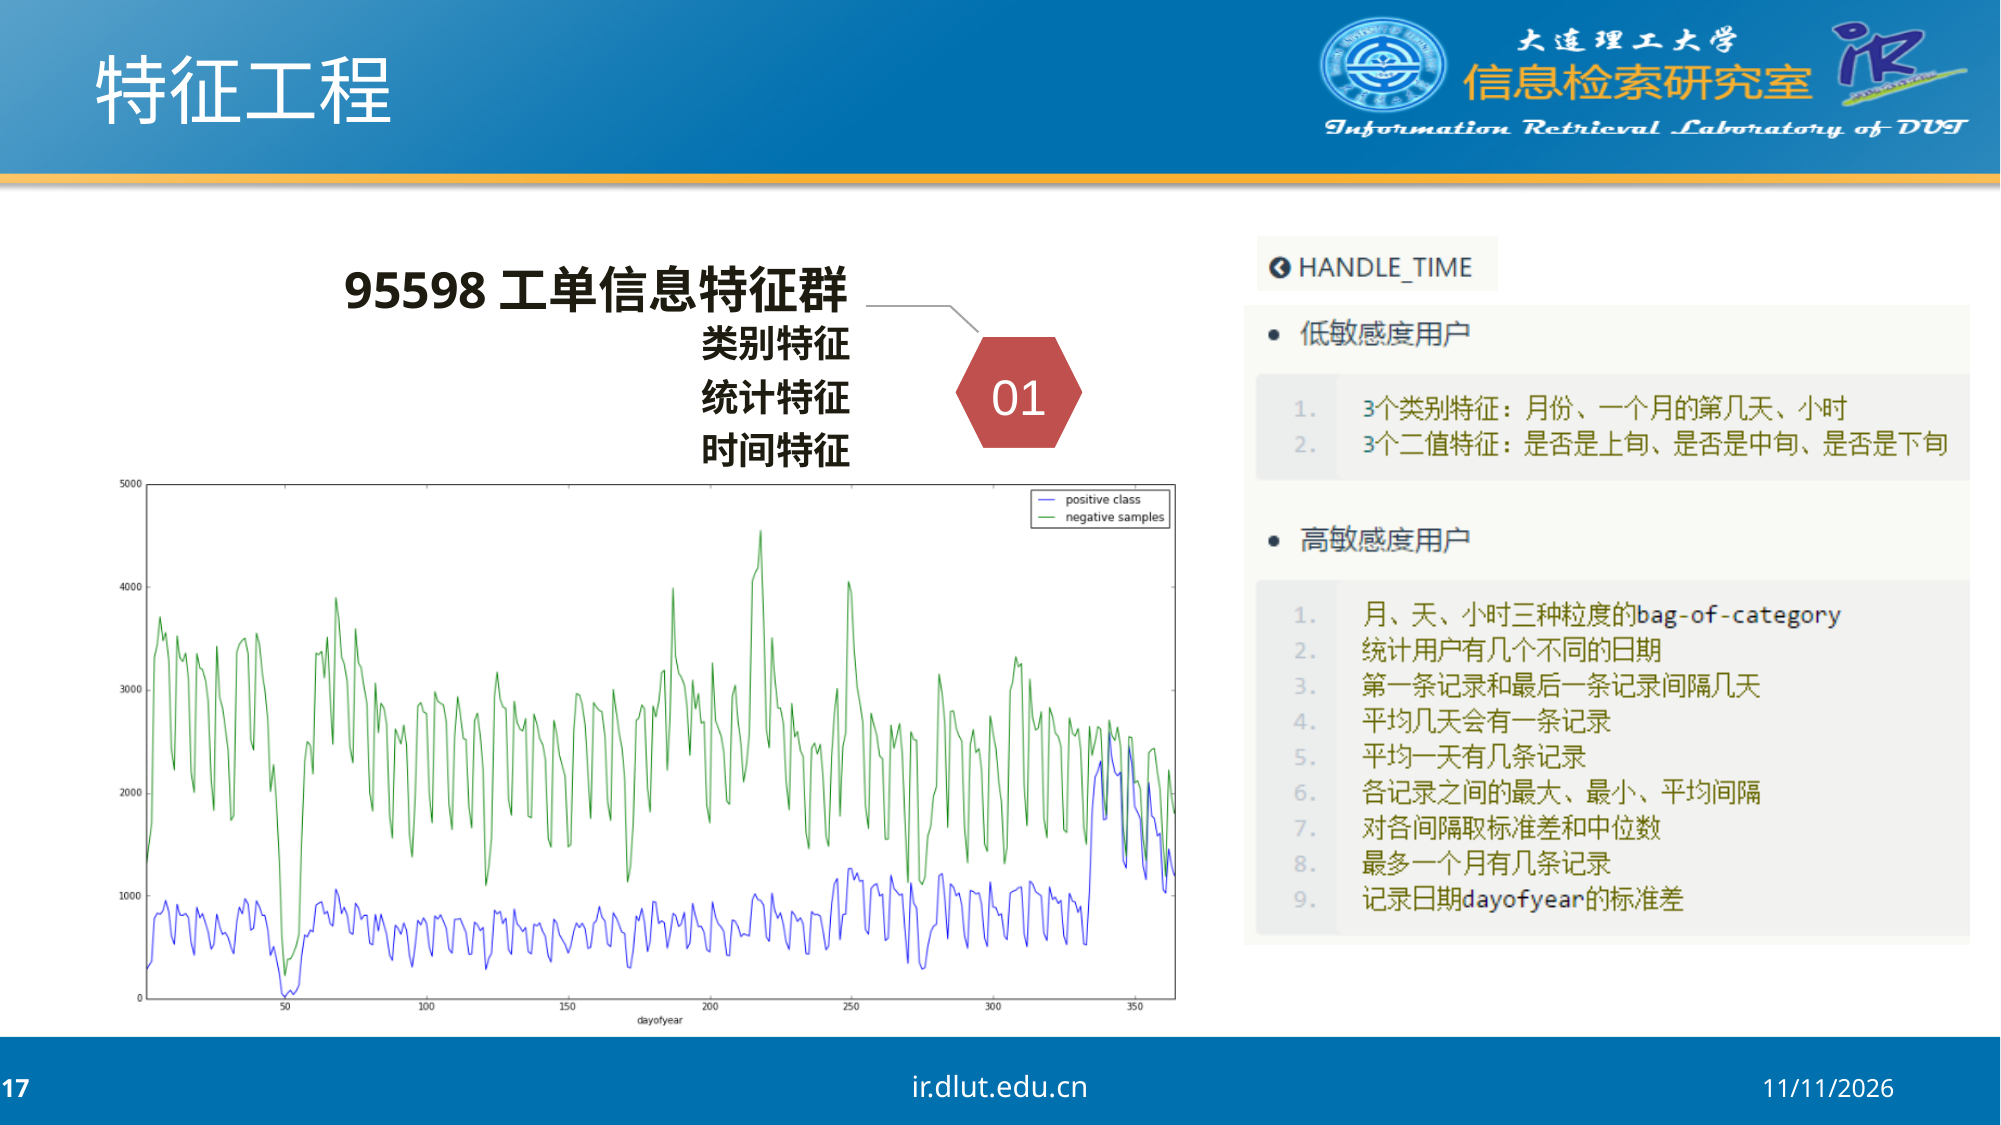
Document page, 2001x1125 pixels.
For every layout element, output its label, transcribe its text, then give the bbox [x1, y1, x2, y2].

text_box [951, 333, 1087, 452]
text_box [865, 305, 982, 336]
title 特征工程 [78, 35, 1258, 143]
text_box 95598工单信息特征群 [334, 253, 860, 324]
picture [0, 0, 2001, 1125]
text_box 类别特征 统计特征 时间特征 [494, 305, 862, 468]
